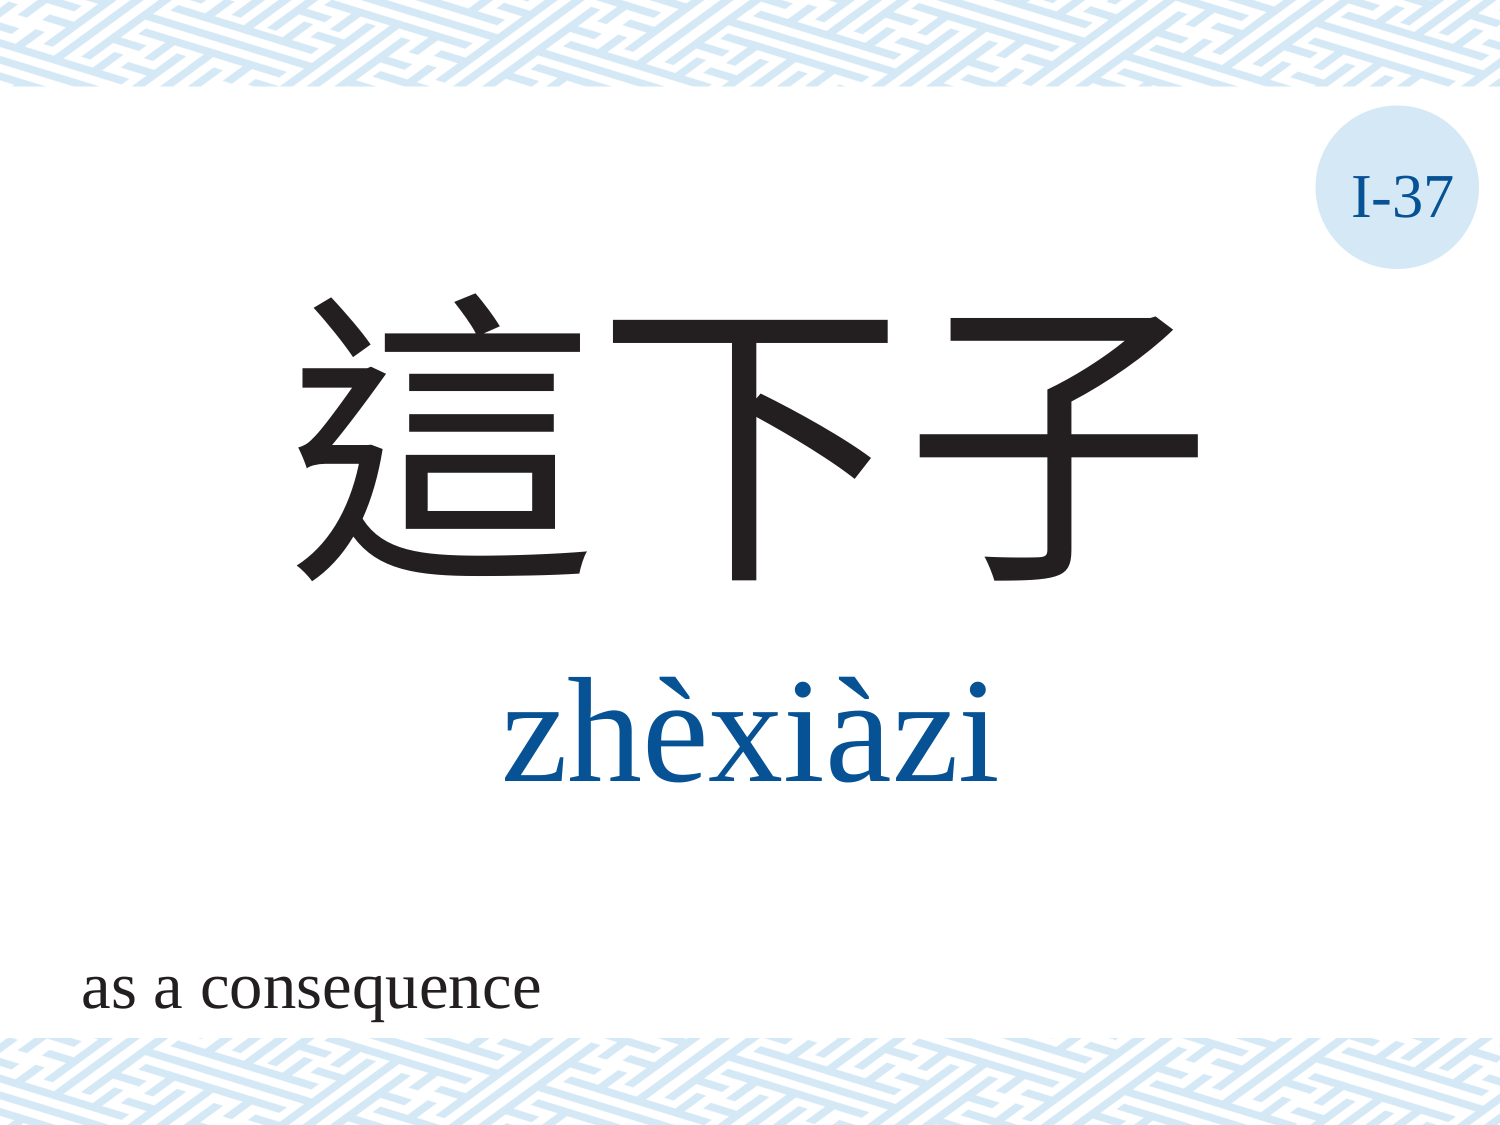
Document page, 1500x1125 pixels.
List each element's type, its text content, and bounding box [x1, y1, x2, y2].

picture [0, 0, 1500, 1125]
text_box I-37 這下子 zhèxiàzi [285, 154, 1456, 812]
text_box as a consequence [79, 942, 543, 1103]
